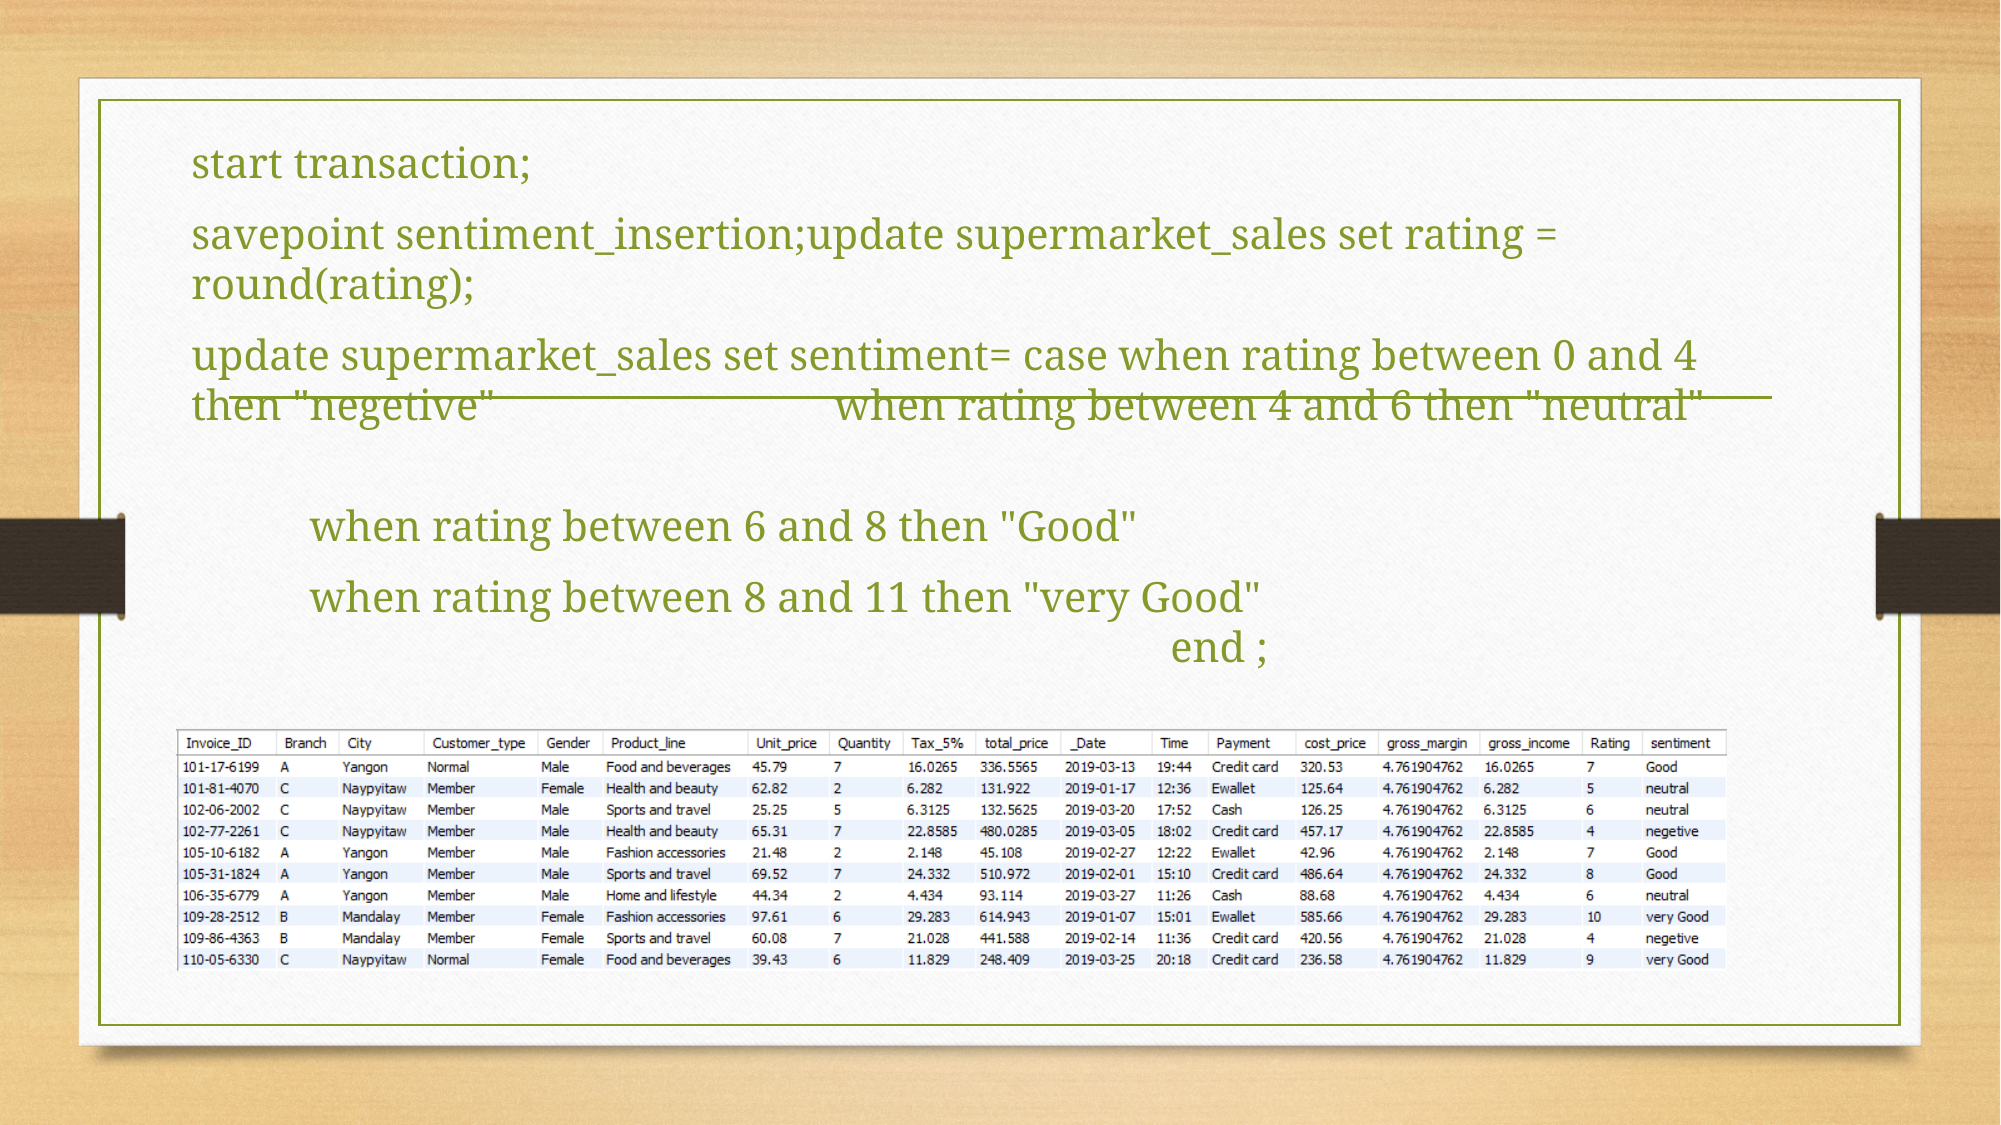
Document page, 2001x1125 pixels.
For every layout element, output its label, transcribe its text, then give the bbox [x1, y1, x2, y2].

picture [0, 0, 2001, 1125]
list start transaction; savepoint sentiment_insertion;update supermarket_sales set rating = round(rating); update supermarket_sales set sentiment= case when rating between 0 and 4 then "negetive" when rating between 4 and 6 then "neutral" when rating between 6 and 8 then "Good" when rating between 8 and 11 then "very Good" end ; [176, 129, 1771, 946]
